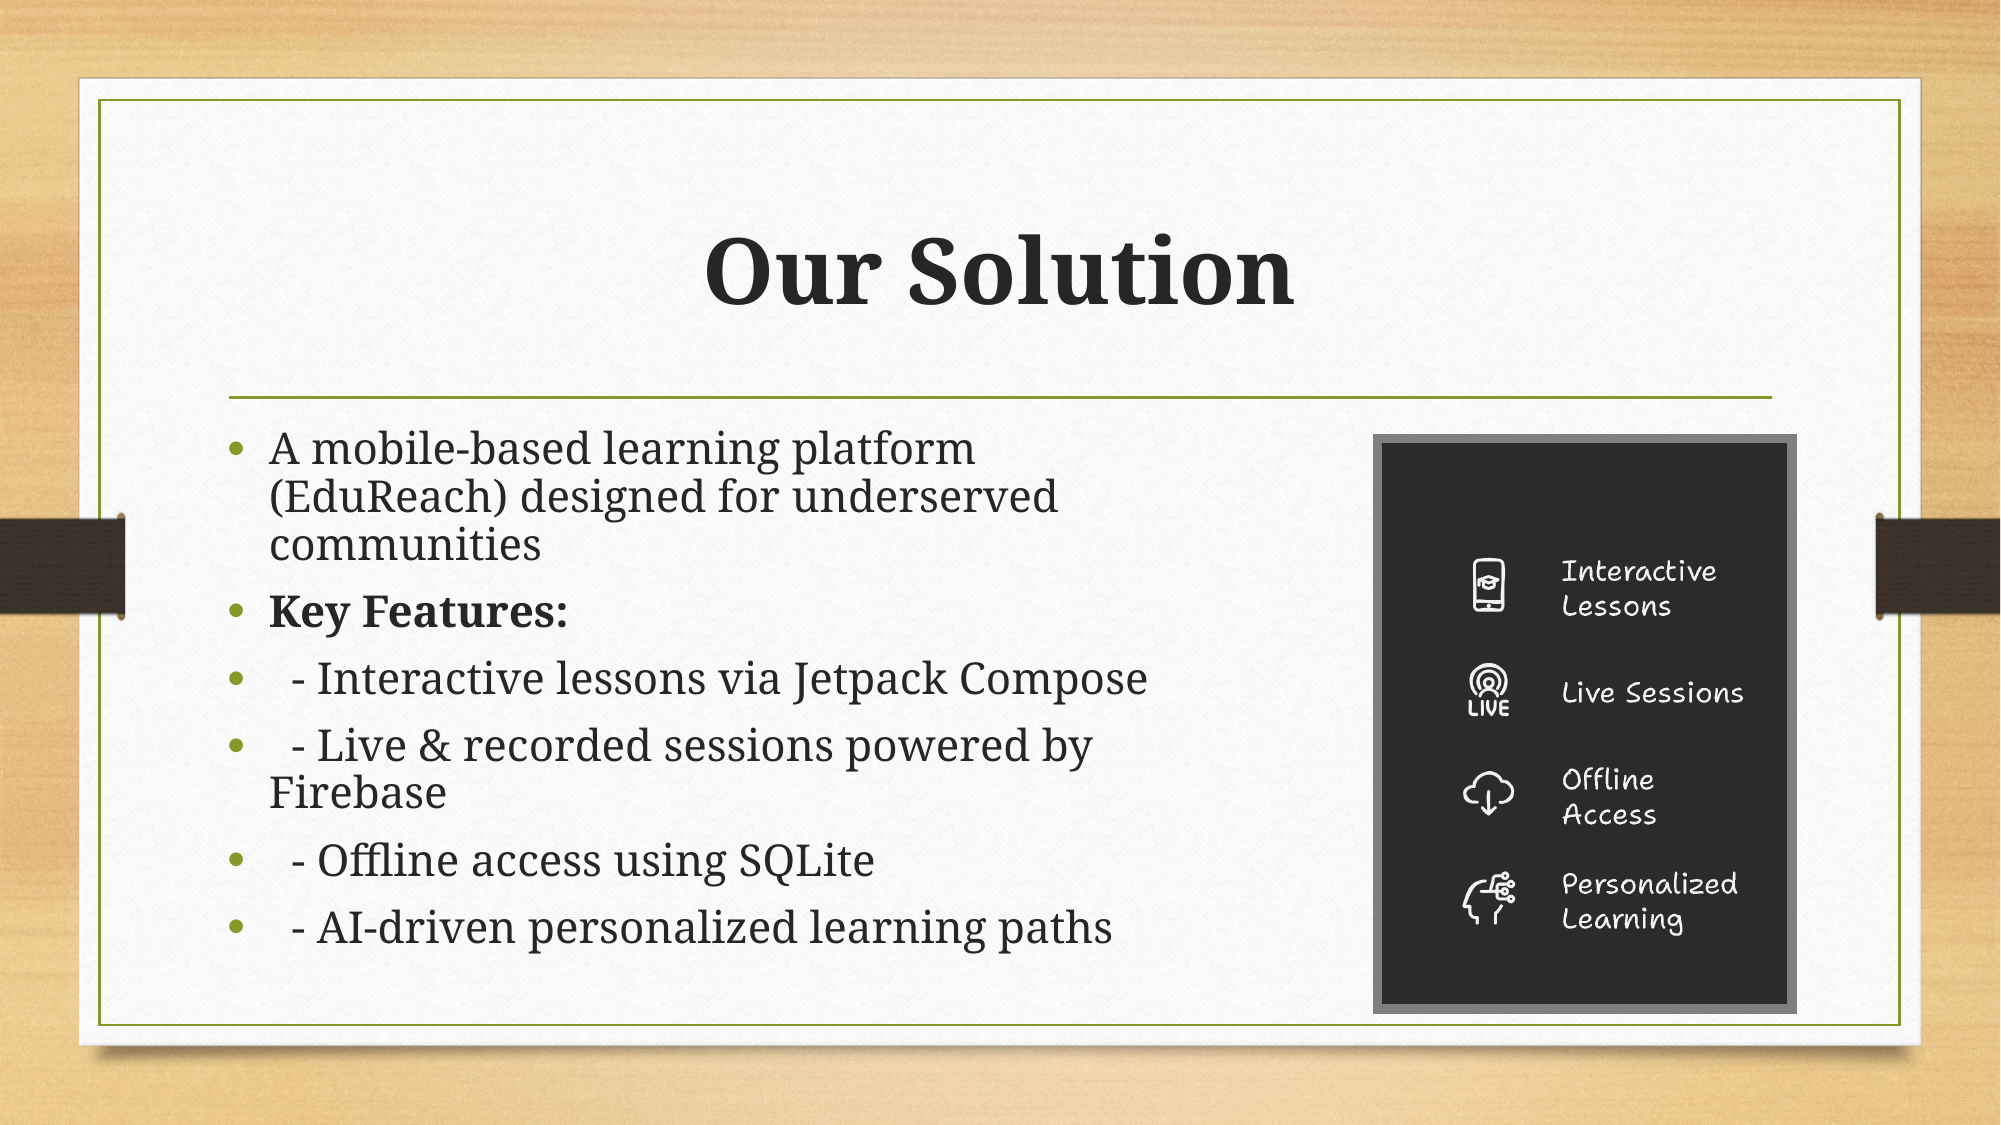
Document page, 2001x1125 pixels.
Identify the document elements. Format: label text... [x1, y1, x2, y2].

list A mobile-based learning platform (EduReach) designed for underserved communities Key Features: - Interactive lessons via Jetpack Compose - Live & recorded sessions powered by Firebase - Offline access using SQLite - AI-driven personalized learning paths [212, 419, 1239, 964]
title Our Solution [212, 161, 1788, 375]
picture [0, 0, 2001, 1125]
